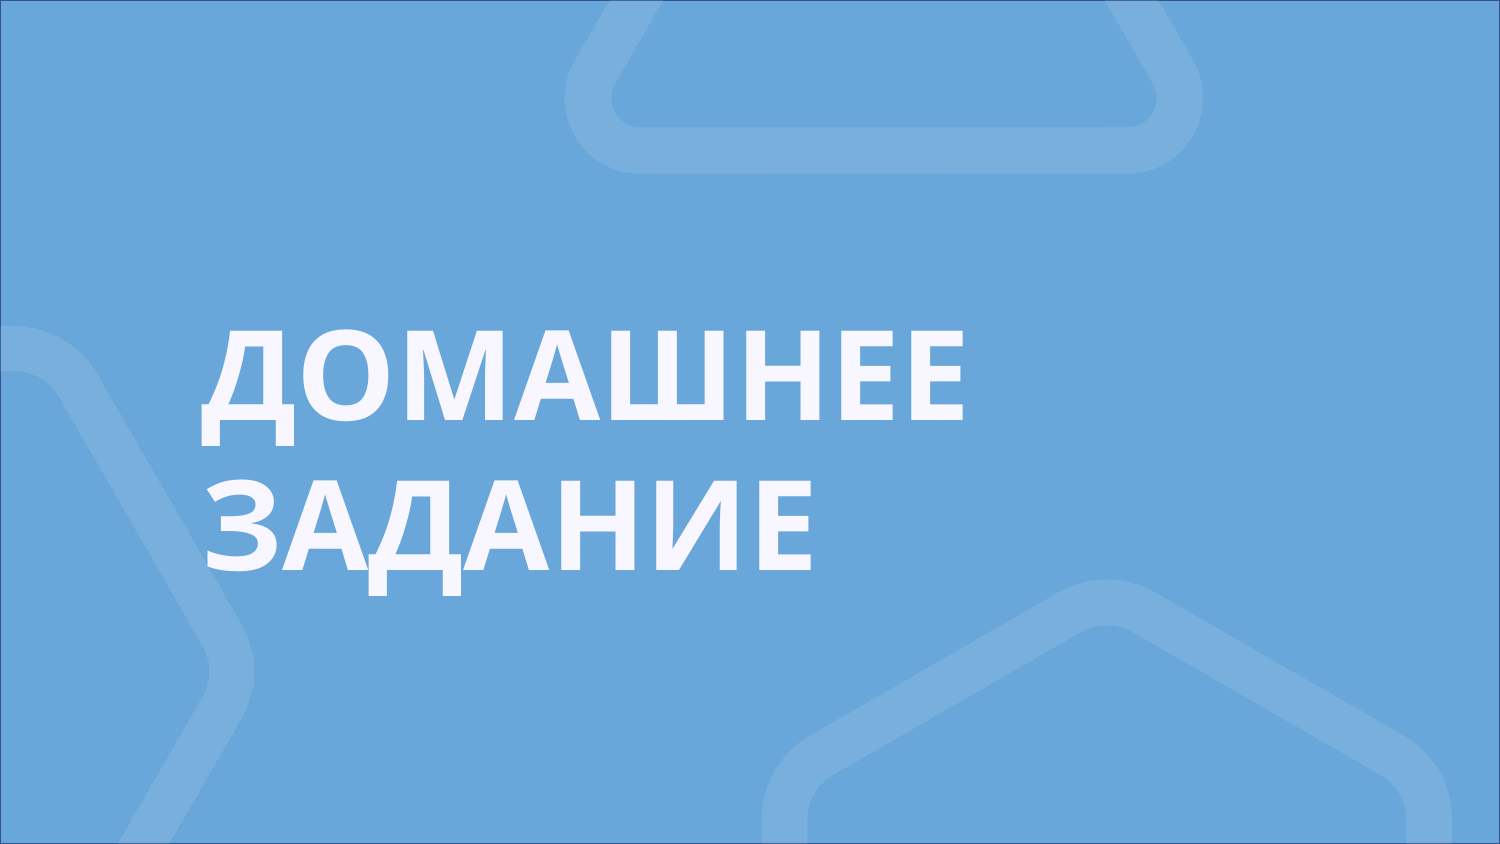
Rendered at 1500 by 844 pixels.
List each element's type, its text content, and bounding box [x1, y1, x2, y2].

text_box ДОМАШНЕЕ ЗАДАНИЕ [195, 289, 1466, 604]
